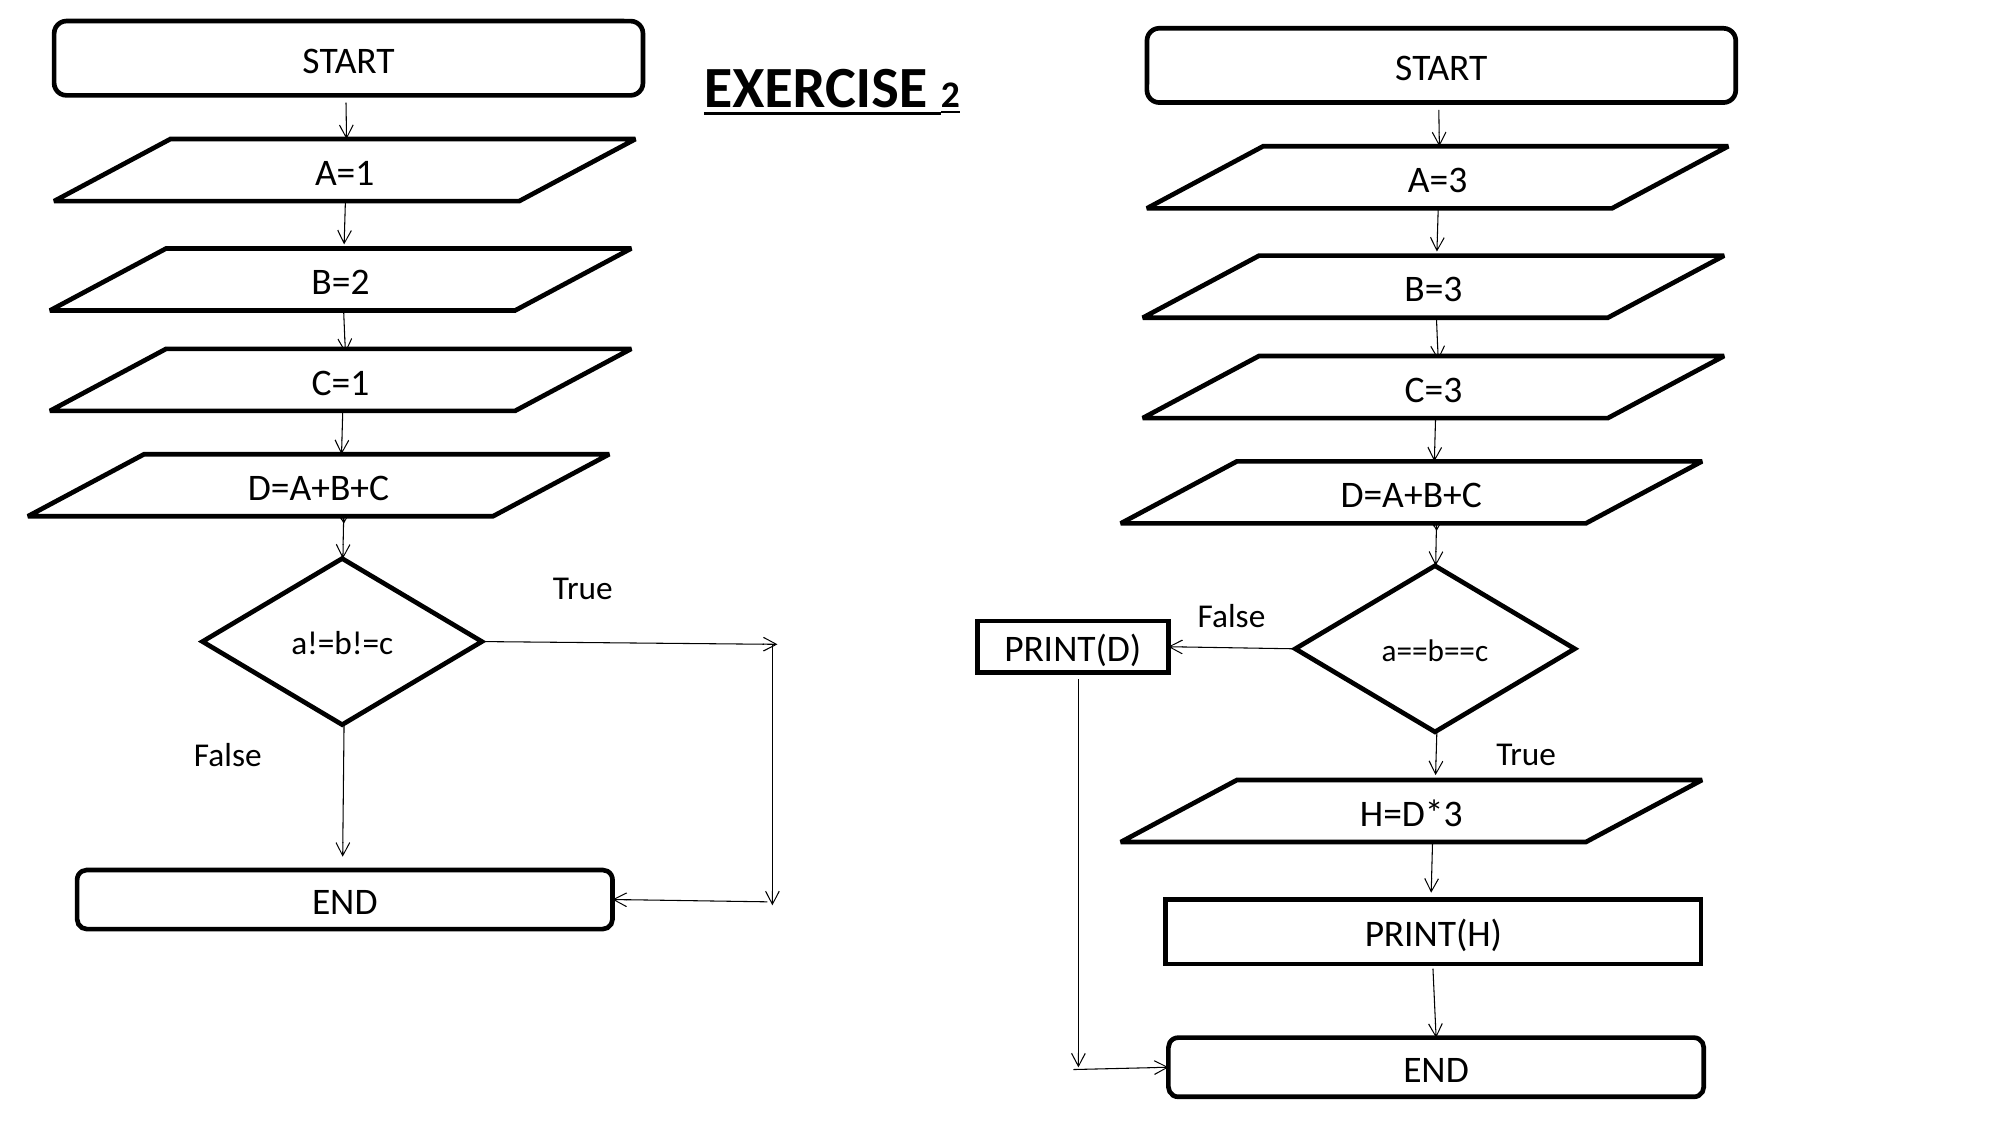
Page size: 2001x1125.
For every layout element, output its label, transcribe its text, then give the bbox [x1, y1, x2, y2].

text_box END [76, 868, 614, 931]
text_box D=A+B+C [27, 453, 610, 518]
text_box C=1 [49, 347, 632, 412]
text_box a==b==c [1295, 564, 1577, 734]
text_box A=1 [53, 138, 636, 203]
text_box B=3 [1142, 254, 1725, 319]
text_box START [53, 19, 645, 97]
text_box START [1145, 27, 1737, 104]
text_box True [538, 558, 632, 614]
text_box END [1167, 1036, 1705, 1098]
text_box C=3 [1142, 355, 1725, 420]
text_box H=D*3 [1120, 778, 1703, 844]
text_box B=2 [49, 247, 632, 312]
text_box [481, 641, 778, 645]
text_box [1432, 968, 1437, 1038]
text_box PRINT(D) [976, 620, 1169, 673]
text_box False [179, 725, 293, 781]
text_box A=3 [1146, 145, 1729, 210]
text_box a!=b!=c [200, 557, 483, 726]
text_box D=A+B+C [1120, 460, 1703, 525]
text_box EXERCISE 2 [689, 42, 1121, 127]
text_box PRINT(H) [1165, 898, 1702, 965]
text_box True [1481, 724, 1575, 778]
text_box False [1182, 586, 1297, 641]
